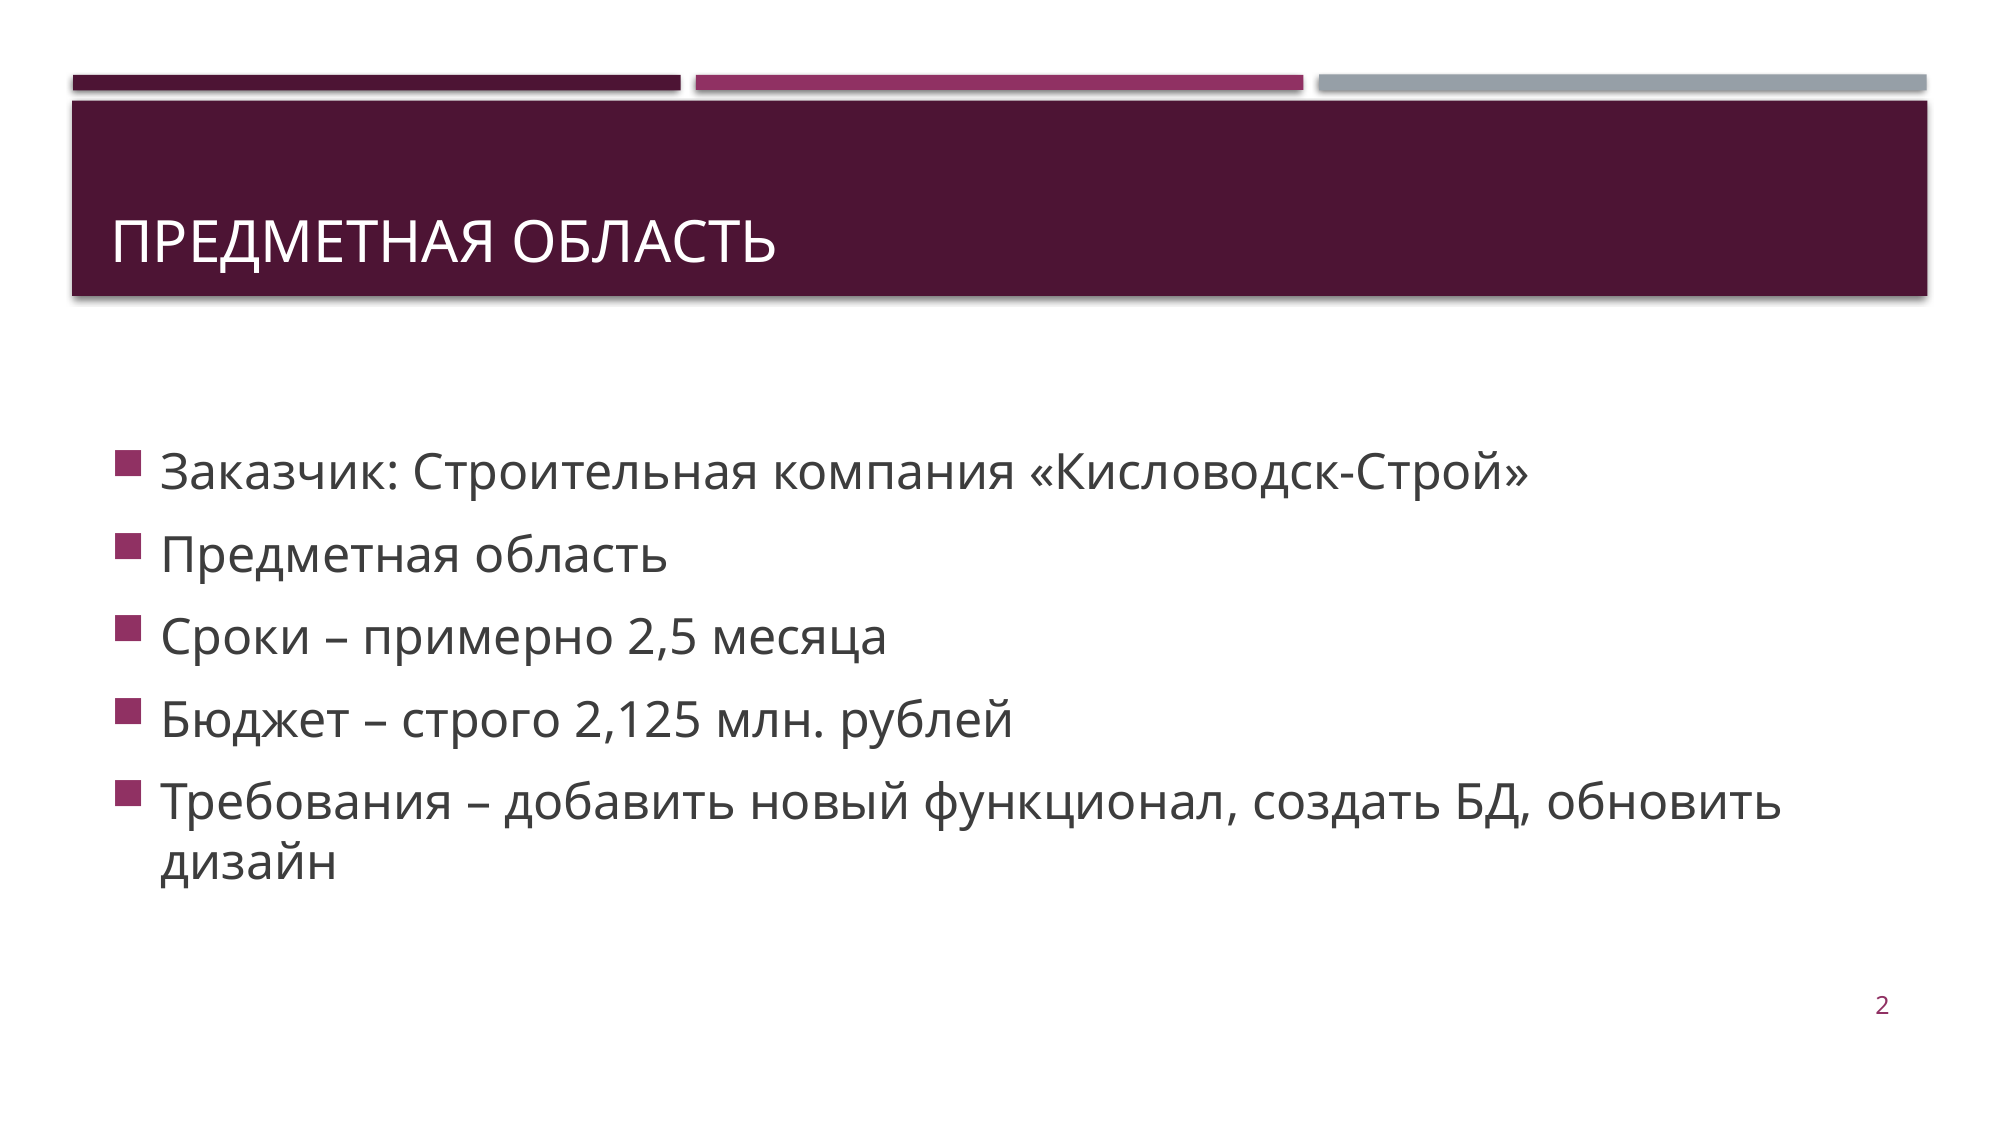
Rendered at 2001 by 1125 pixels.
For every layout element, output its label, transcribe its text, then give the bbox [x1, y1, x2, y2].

slide_number 2 [1732, 977, 1905, 1037]
list Заказчик: Строительная компания «Кисловодск-Строй» Предметная область Сроки – примерно 2,5 месяца Бюджет – строго 2,125 млн. рублей Требования – добавить новый функционал, создать БД, обновить дизайн [95, 362, 1905, 967]
title Предметная область [95, 115, 1905, 282]
